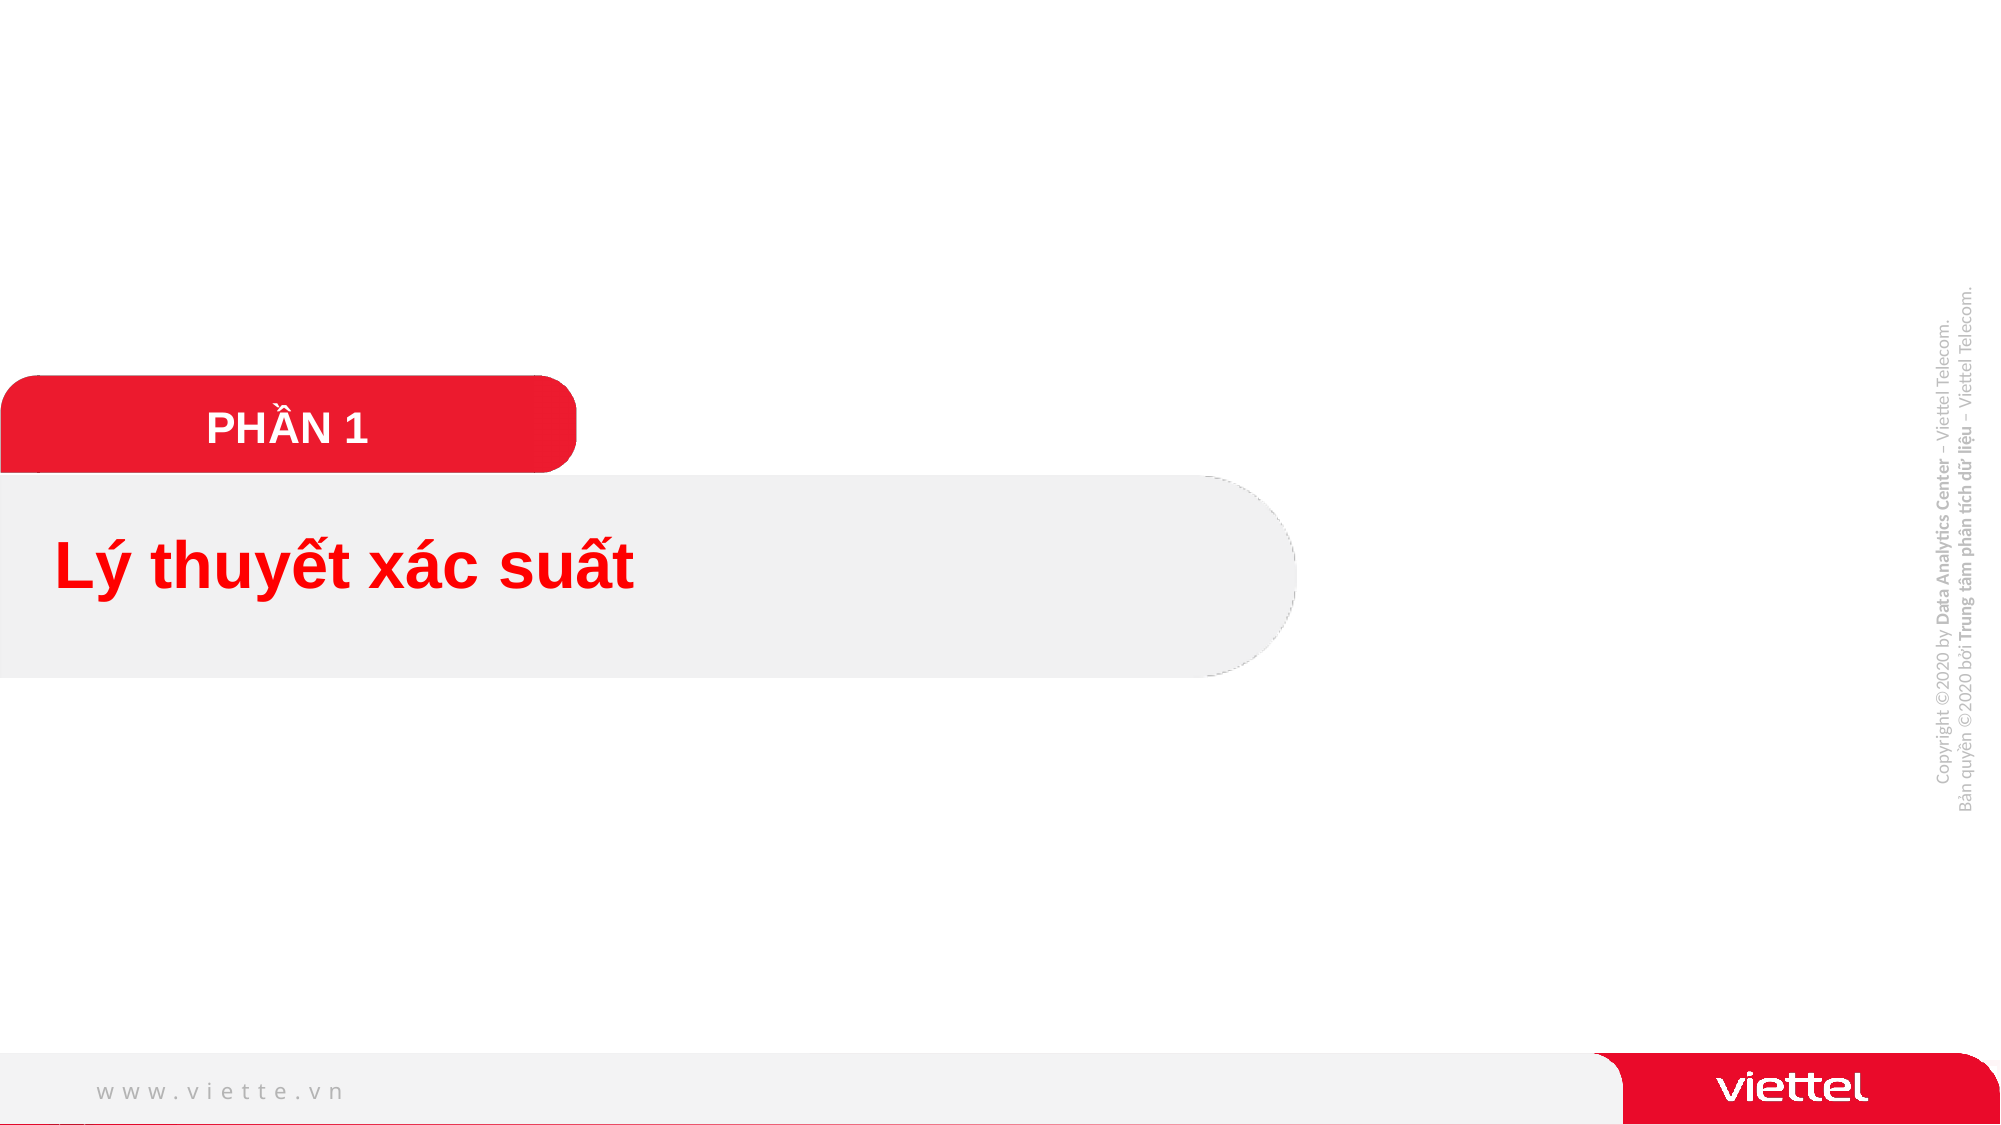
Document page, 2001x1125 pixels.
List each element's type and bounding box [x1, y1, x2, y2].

picture [0, 475, 1297, 678]
text_box [0, 375, 577, 473]
text_box [108, 676, 1974, 729]
text_box [0, 1052, 2000, 1125]
